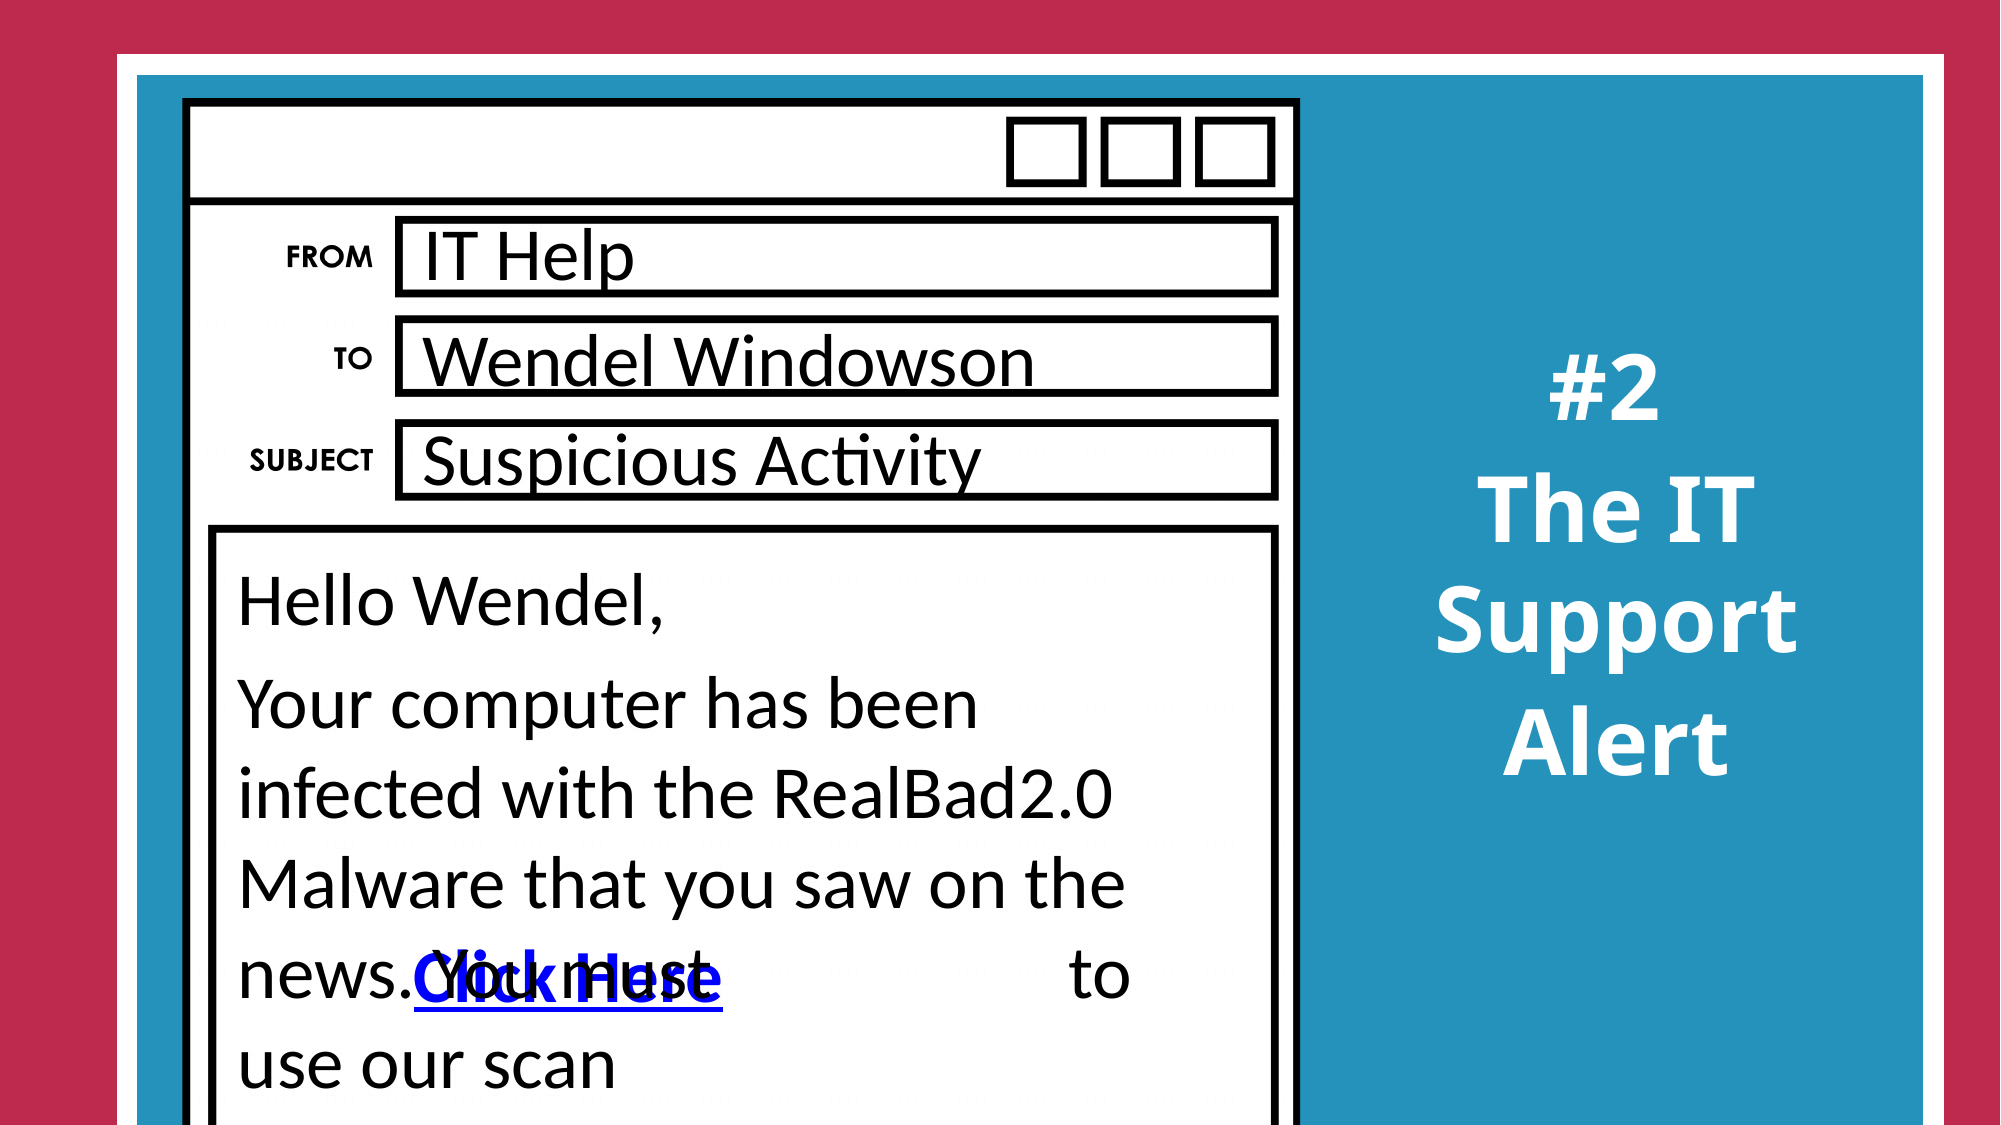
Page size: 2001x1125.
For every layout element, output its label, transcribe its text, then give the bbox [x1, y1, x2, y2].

picture [182, 98, 1301, 1125]
text_box [126, 64, 1934, 1125]
text_box #2 The IT Support Alert [1388, 321, 1845, 801]
